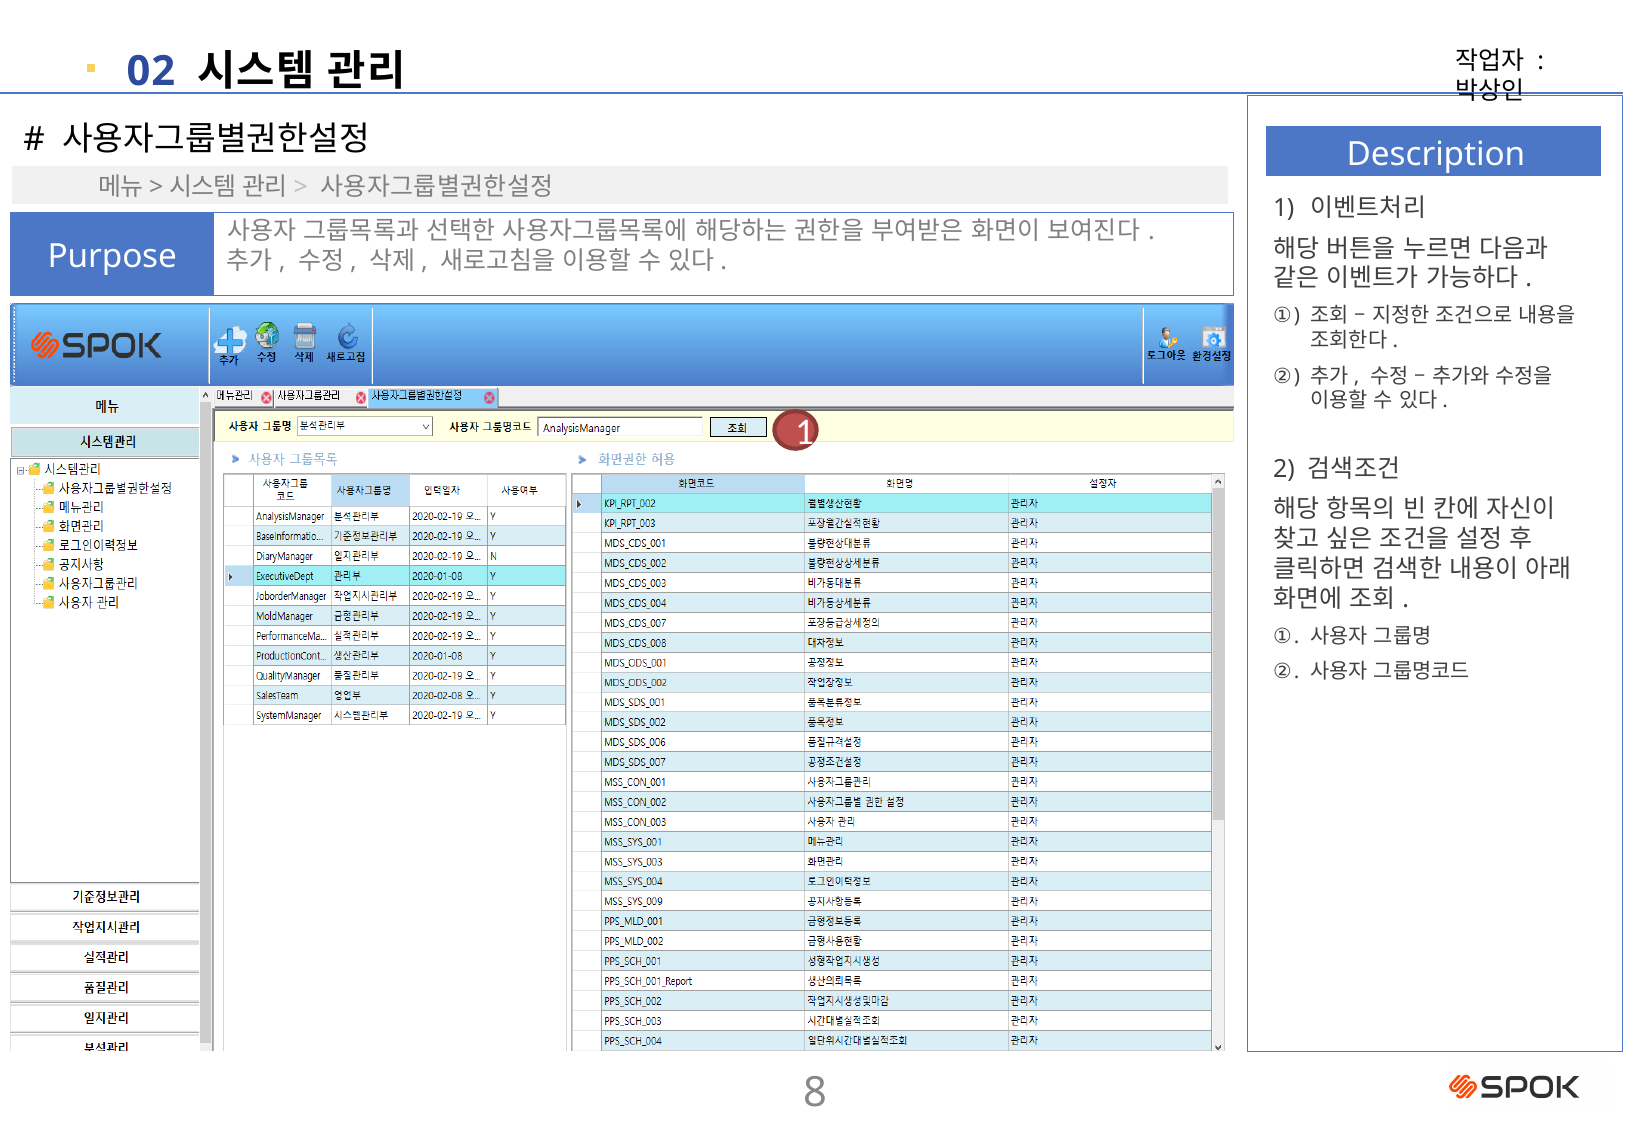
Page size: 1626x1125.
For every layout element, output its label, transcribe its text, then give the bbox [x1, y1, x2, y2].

picture [1449, 1060, 1610, 1114]
slide_number 8 [781, 1064, 844, 1116]
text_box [0, 92, 1623, 1052]
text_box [11, 166, 1229, 205]
text_box 작업자 : 박상인 [1440, 37, 1625, 94]
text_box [87, 42, 408, 91]
picture [10, 301, 1234, 1051]
